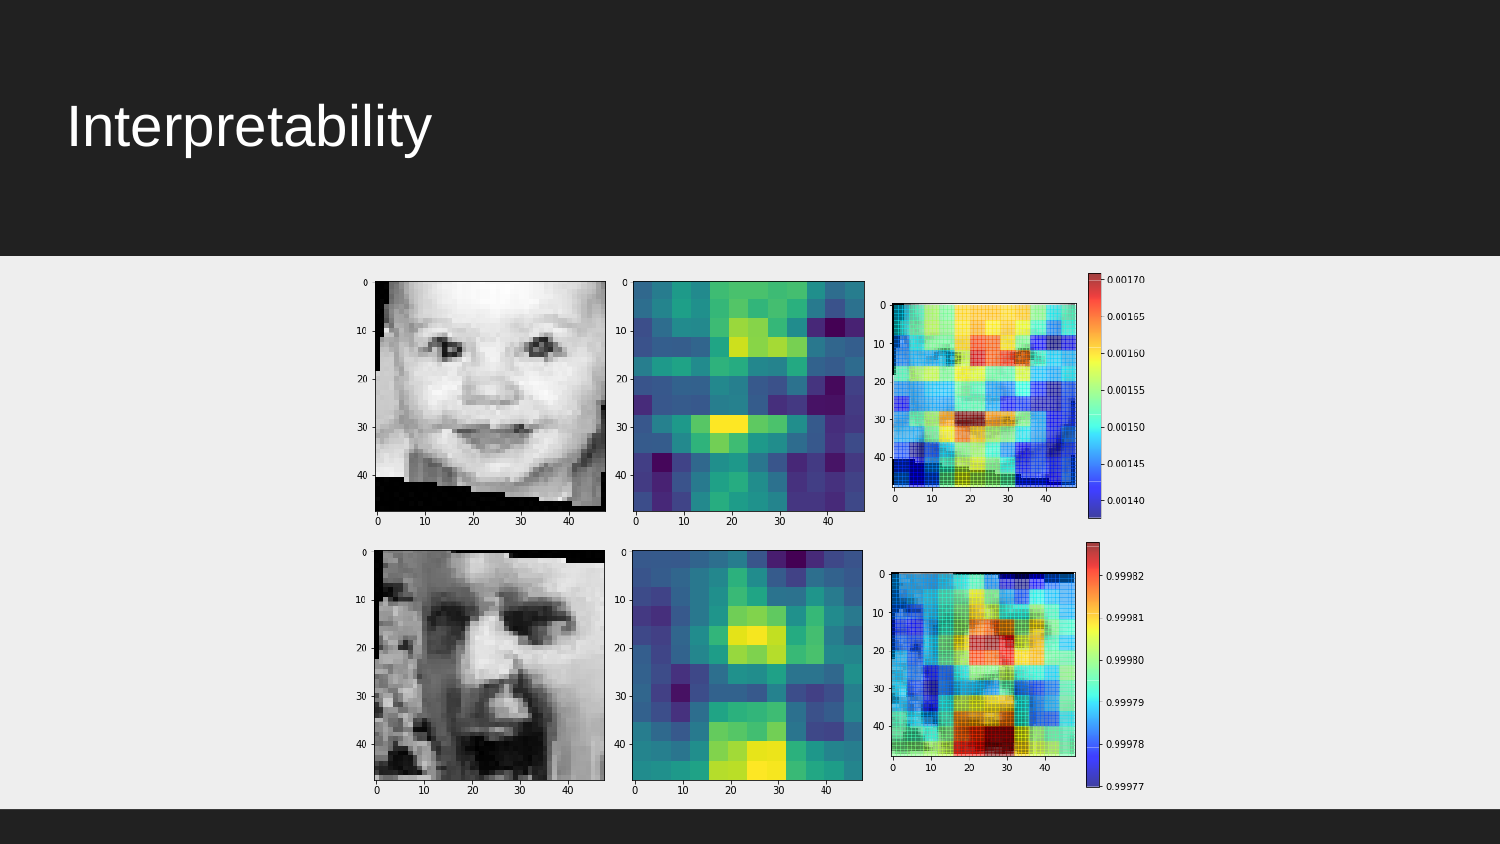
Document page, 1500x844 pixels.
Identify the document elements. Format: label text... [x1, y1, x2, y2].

picture [348, 266, 1151, 802]
title Interpretability [51, 72, 1449, 167]
text_box [0, 254, 1500, 811]
